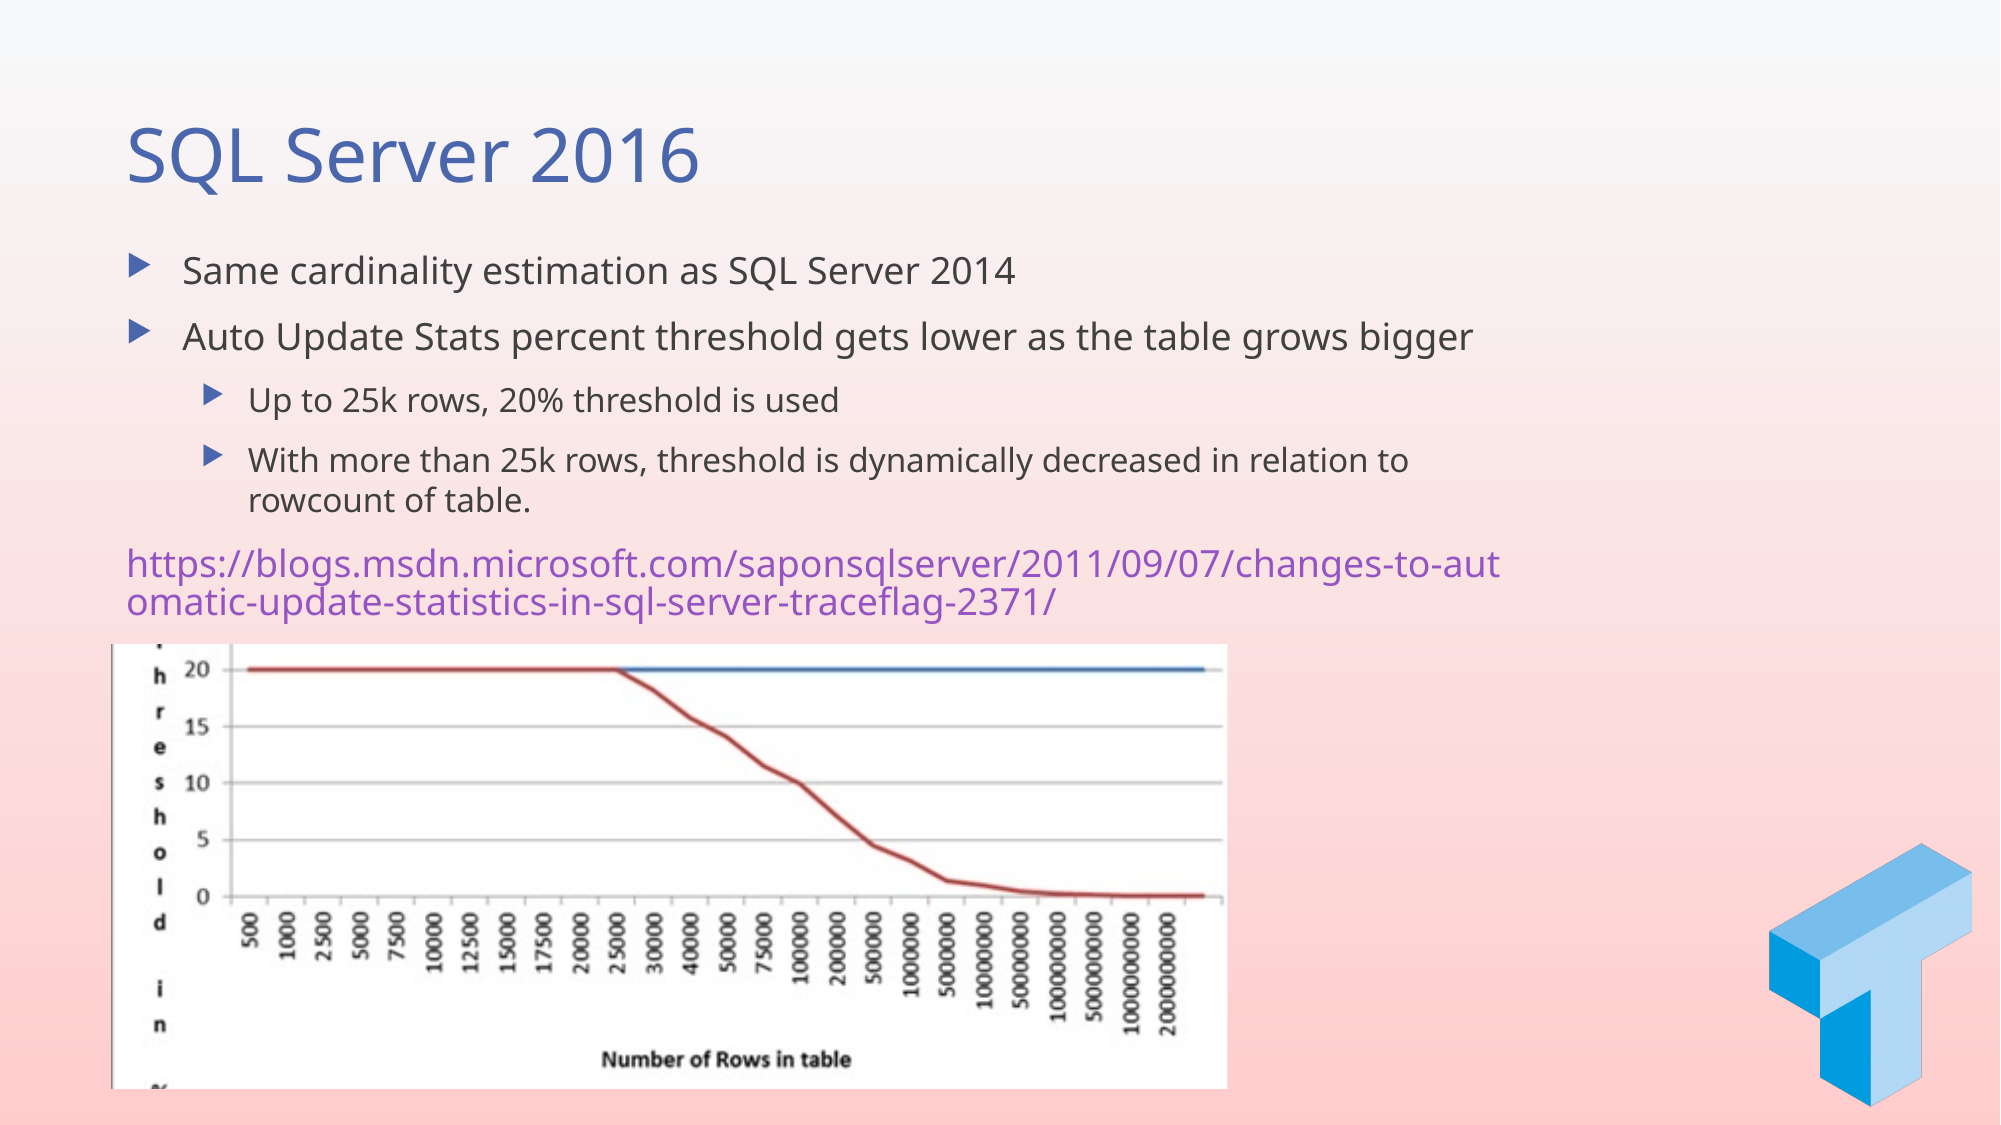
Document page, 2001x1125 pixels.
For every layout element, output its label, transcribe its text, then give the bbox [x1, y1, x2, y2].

picture [110, 643, 1228, 1090]
list Same cardinality estimation as SQL Server 2014 Auto Update Stats percent threshold gets lower as the table grows bigger Up to 25k rows, 20% threshold is used With more than 25k rows, threshold is dynamically decreased in relation to rowcount of table. https://blogs.msdn.microsoft.com/saponsqlserver/2011/09/07/changes-to-automatic-update-statistics-in-sql-server-traceflag-2371/ [111, 239, 1522, 645]
title SQL Server 2016 [111, 99, 1522, 239]
picture [1744, 818, 2001, 1122]
